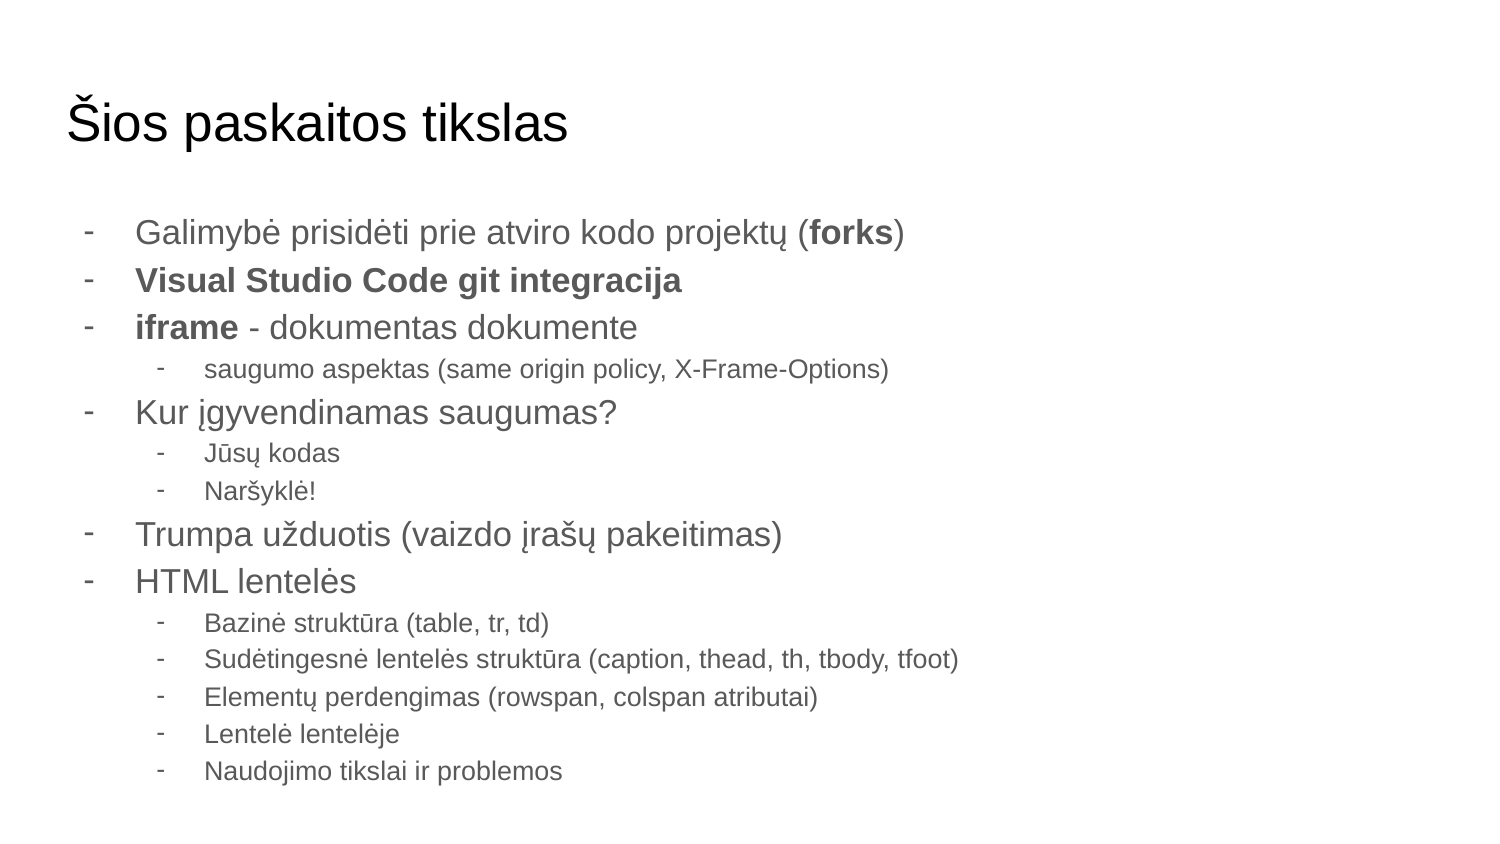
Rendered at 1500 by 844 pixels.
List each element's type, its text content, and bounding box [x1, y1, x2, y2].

list Galimybė prisidėti prie atviro kodo projektų (forks) Visual Studio Code git integracija iframe - dokumentas dokumente saugumo aspektas (same origin policy, X-Frame-Options) Kur įgyvendinamas saugumas? Jūsų kodas Naršyklė! Trumpa užduotis (vaizdo įrašų pakeitimas) HTML lentelės Bazinė struktūra (table, tr, td) Sudėtingesnė lentelės struktūra (caption, thead, th, tbody, tfoot) Elementų perdengimas (rowspan, colspan atributai) Lentelė lentelėje Naudojimo tikslai ir problemos [51, 189, 1449, 803]
title Šios paskaitos tikslas [51, 72, 1449, 167]
